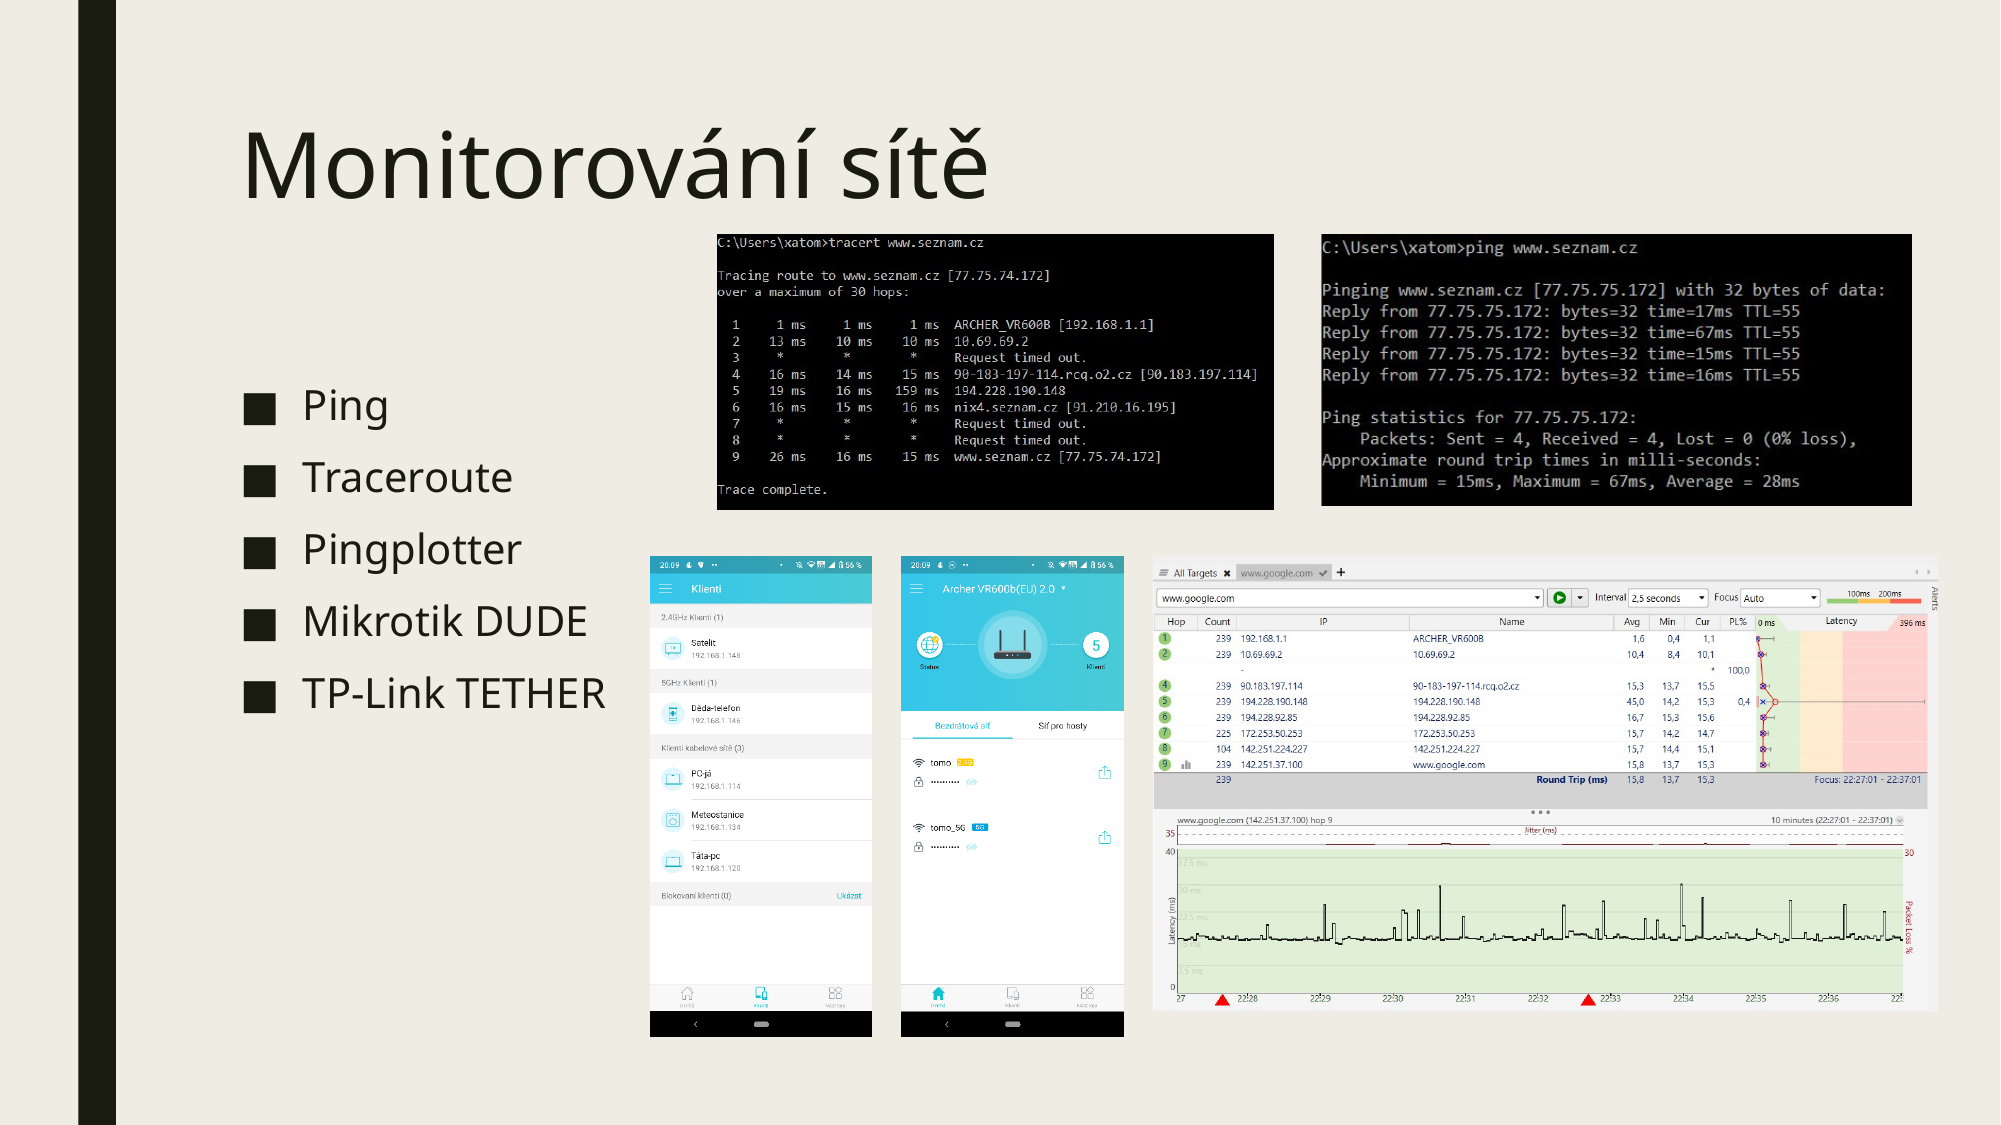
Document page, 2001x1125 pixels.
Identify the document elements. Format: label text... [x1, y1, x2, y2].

picture [901, 556, 1124, 1037]
title Monitorování sítě [225, 112, 1800, 357]
picture [1153, 556, 1938, 1012]
picture [650, 556, 872, 1037]
picture [1321, 234, 1912, 506]
picture [717, 234, 1274, 510]
list Ping Traceroute Pingplotter Mikrotik DUDE TP-Link TETHER [225, 375, 1800, 963]
